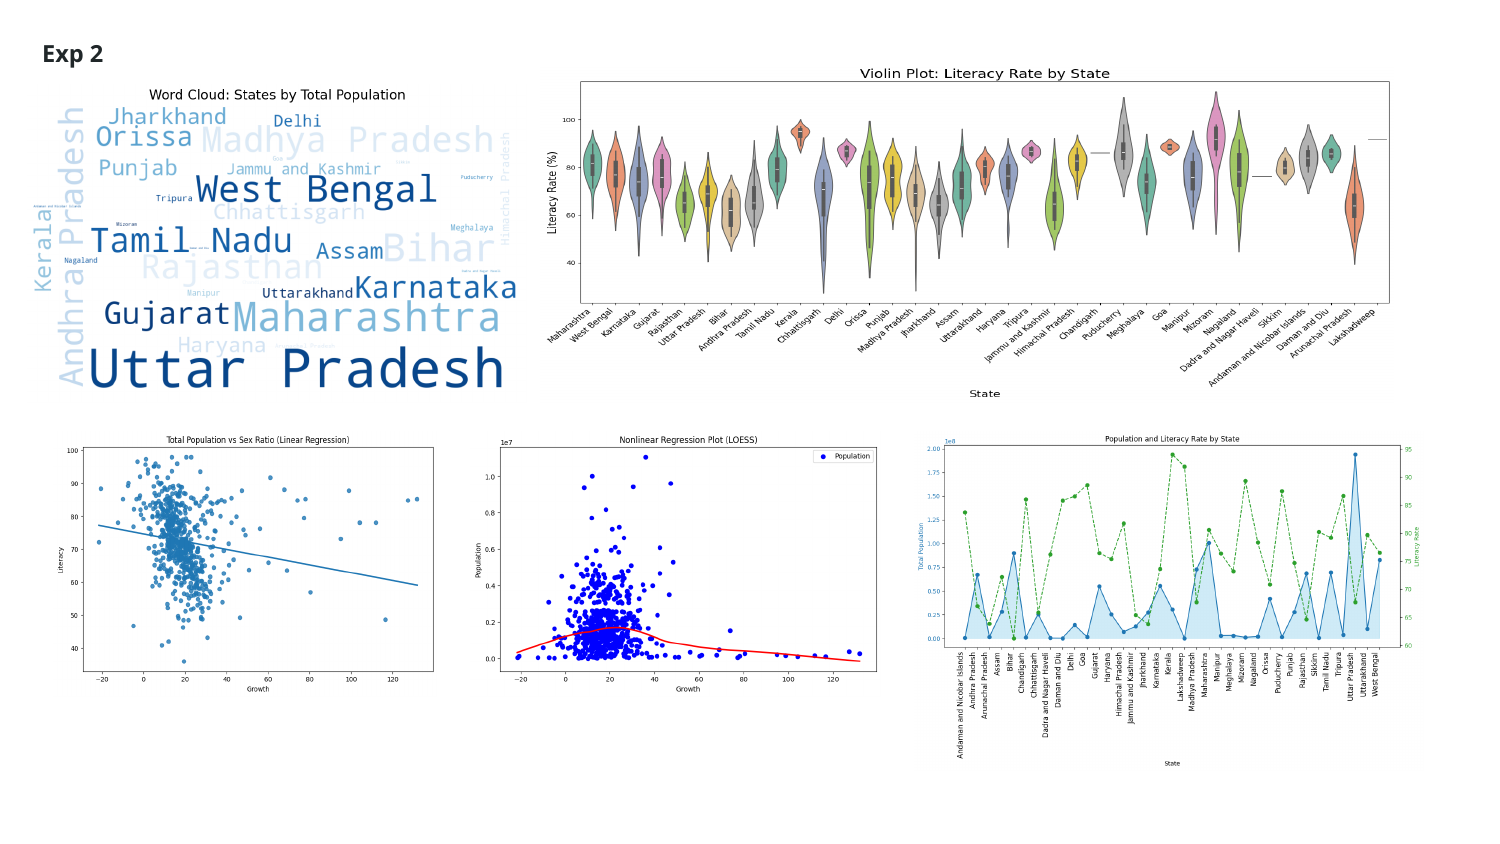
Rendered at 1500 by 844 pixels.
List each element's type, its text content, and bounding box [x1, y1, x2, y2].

picture [539, 64, 1394, 404]
picture [52, 431, 437, 698]
title Exp 2 [27, 23, 1425, 85]
picture [913, 431, 1424, 771]
picture [26, 84, 527, 404]
picture [469, 431, 881, 698]
